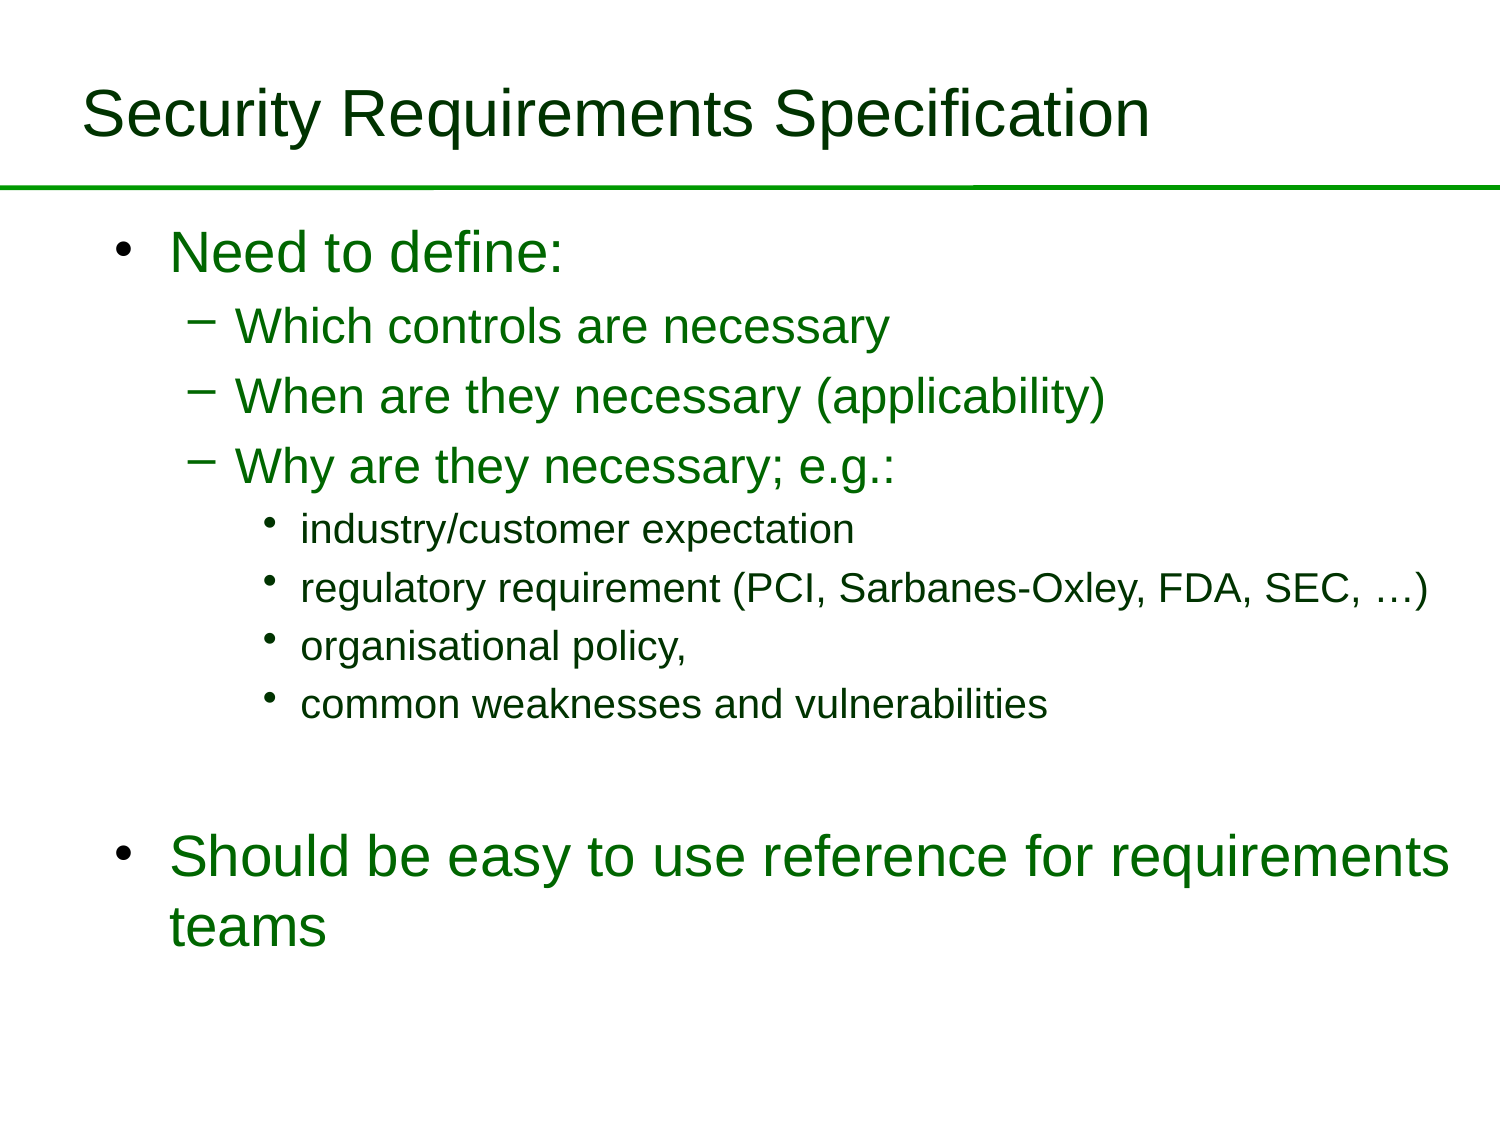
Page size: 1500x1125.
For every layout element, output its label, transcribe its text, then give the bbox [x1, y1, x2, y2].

title Security Requirements Specification [66, 31, 1412, 188]
list Need to define: Which controls are necessary When are they necessary (applicability) Why are they necessary; e.g.: industry/customer expectation regulatory requirement (PCI, Sarbanes-Oxley, FDA, SEC, …) organisational policy, common weaknesses and vulnerabilities Should be easy to use reference for requirements teams [97, 206, 1480, 1044]
